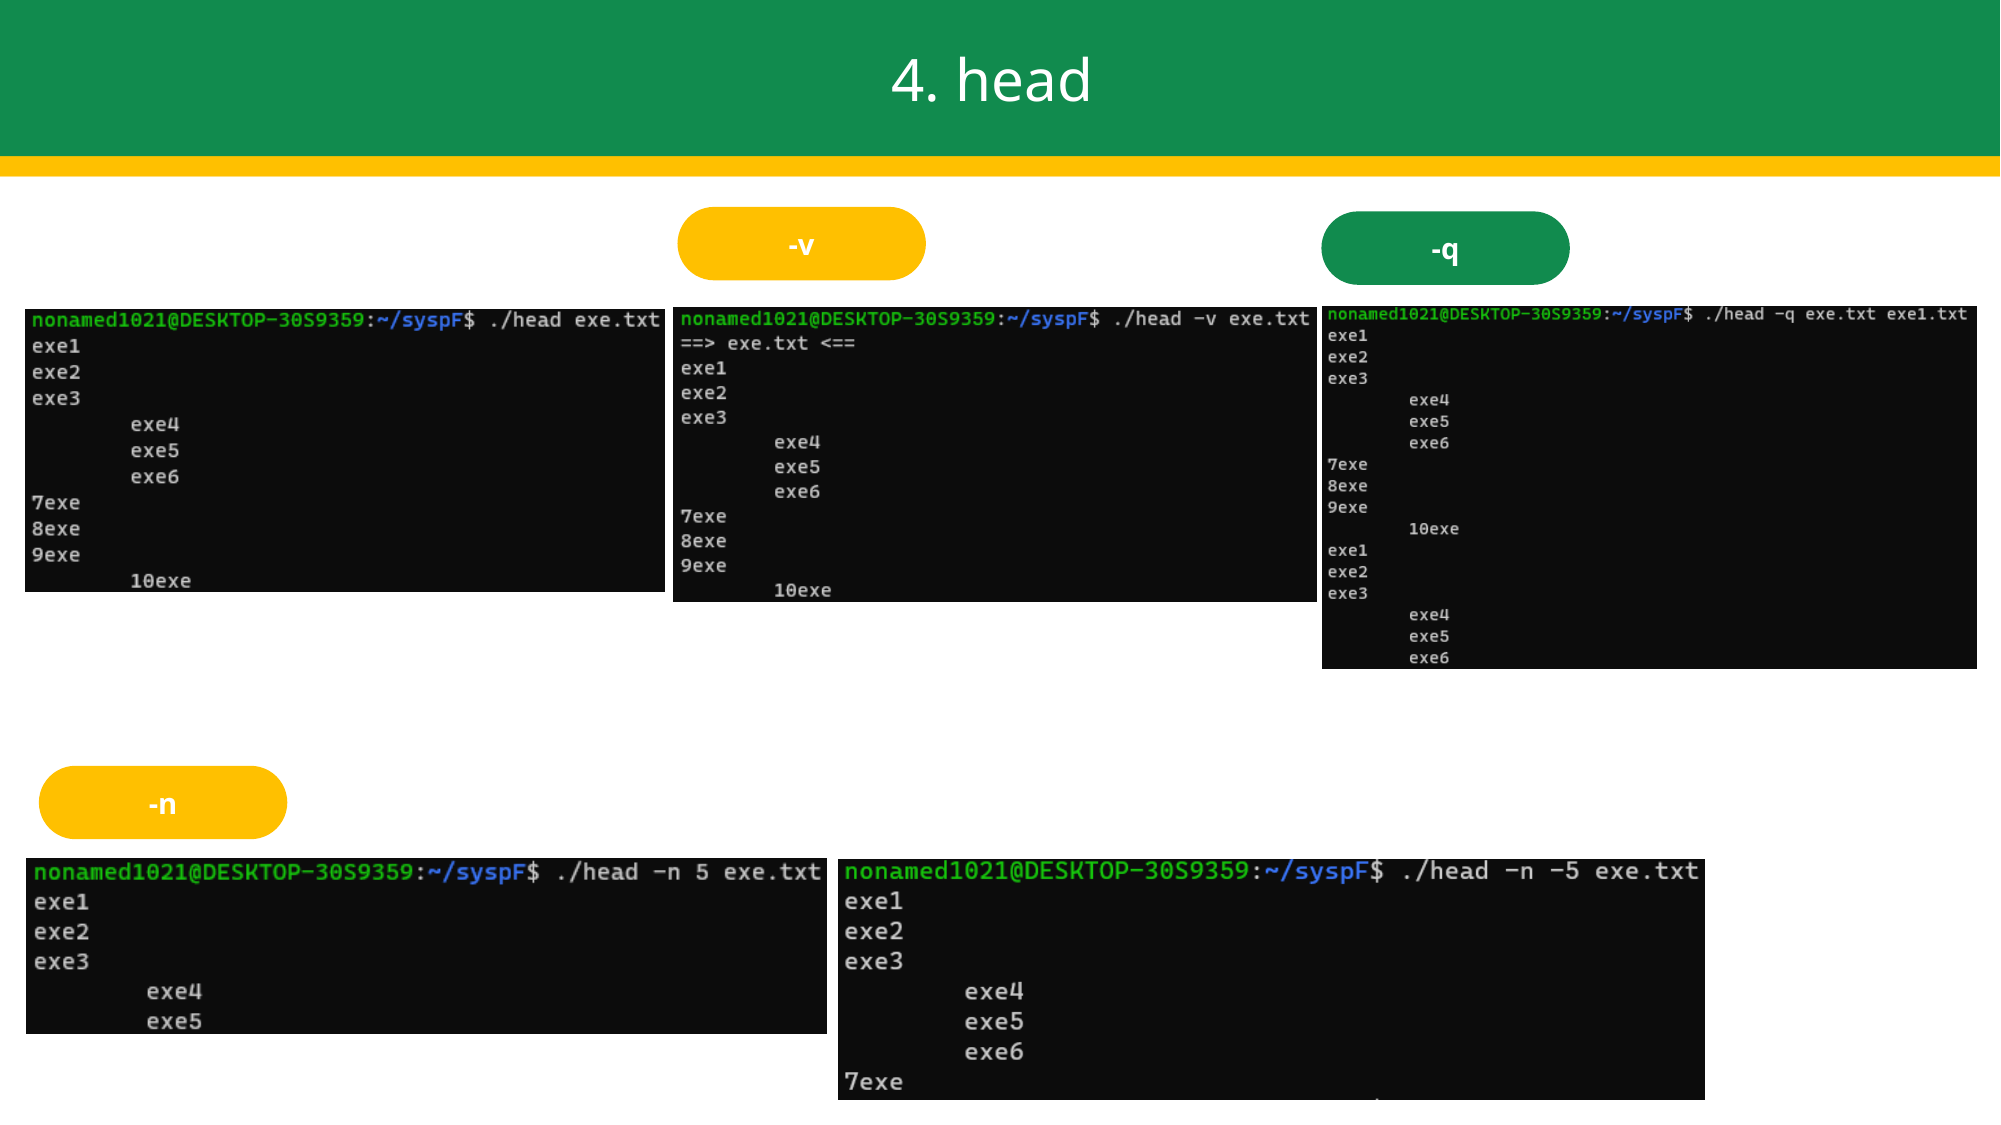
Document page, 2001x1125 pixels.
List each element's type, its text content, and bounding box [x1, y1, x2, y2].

text_box -q [1321, 211, 1570, 285]
picture [1322, 306, 1978, 669]
picture [838, 859, 1705, 1100]
text_box -n [38, 765, 288, 840]
text_box 4. head [0, 0, 2000, 157]
picture [24, 309, 665, 592]
picture [673, 307, 1317, 602]
picture [26, 858, 827, 1034]
text_box -v [677, 206, 926, 281]
